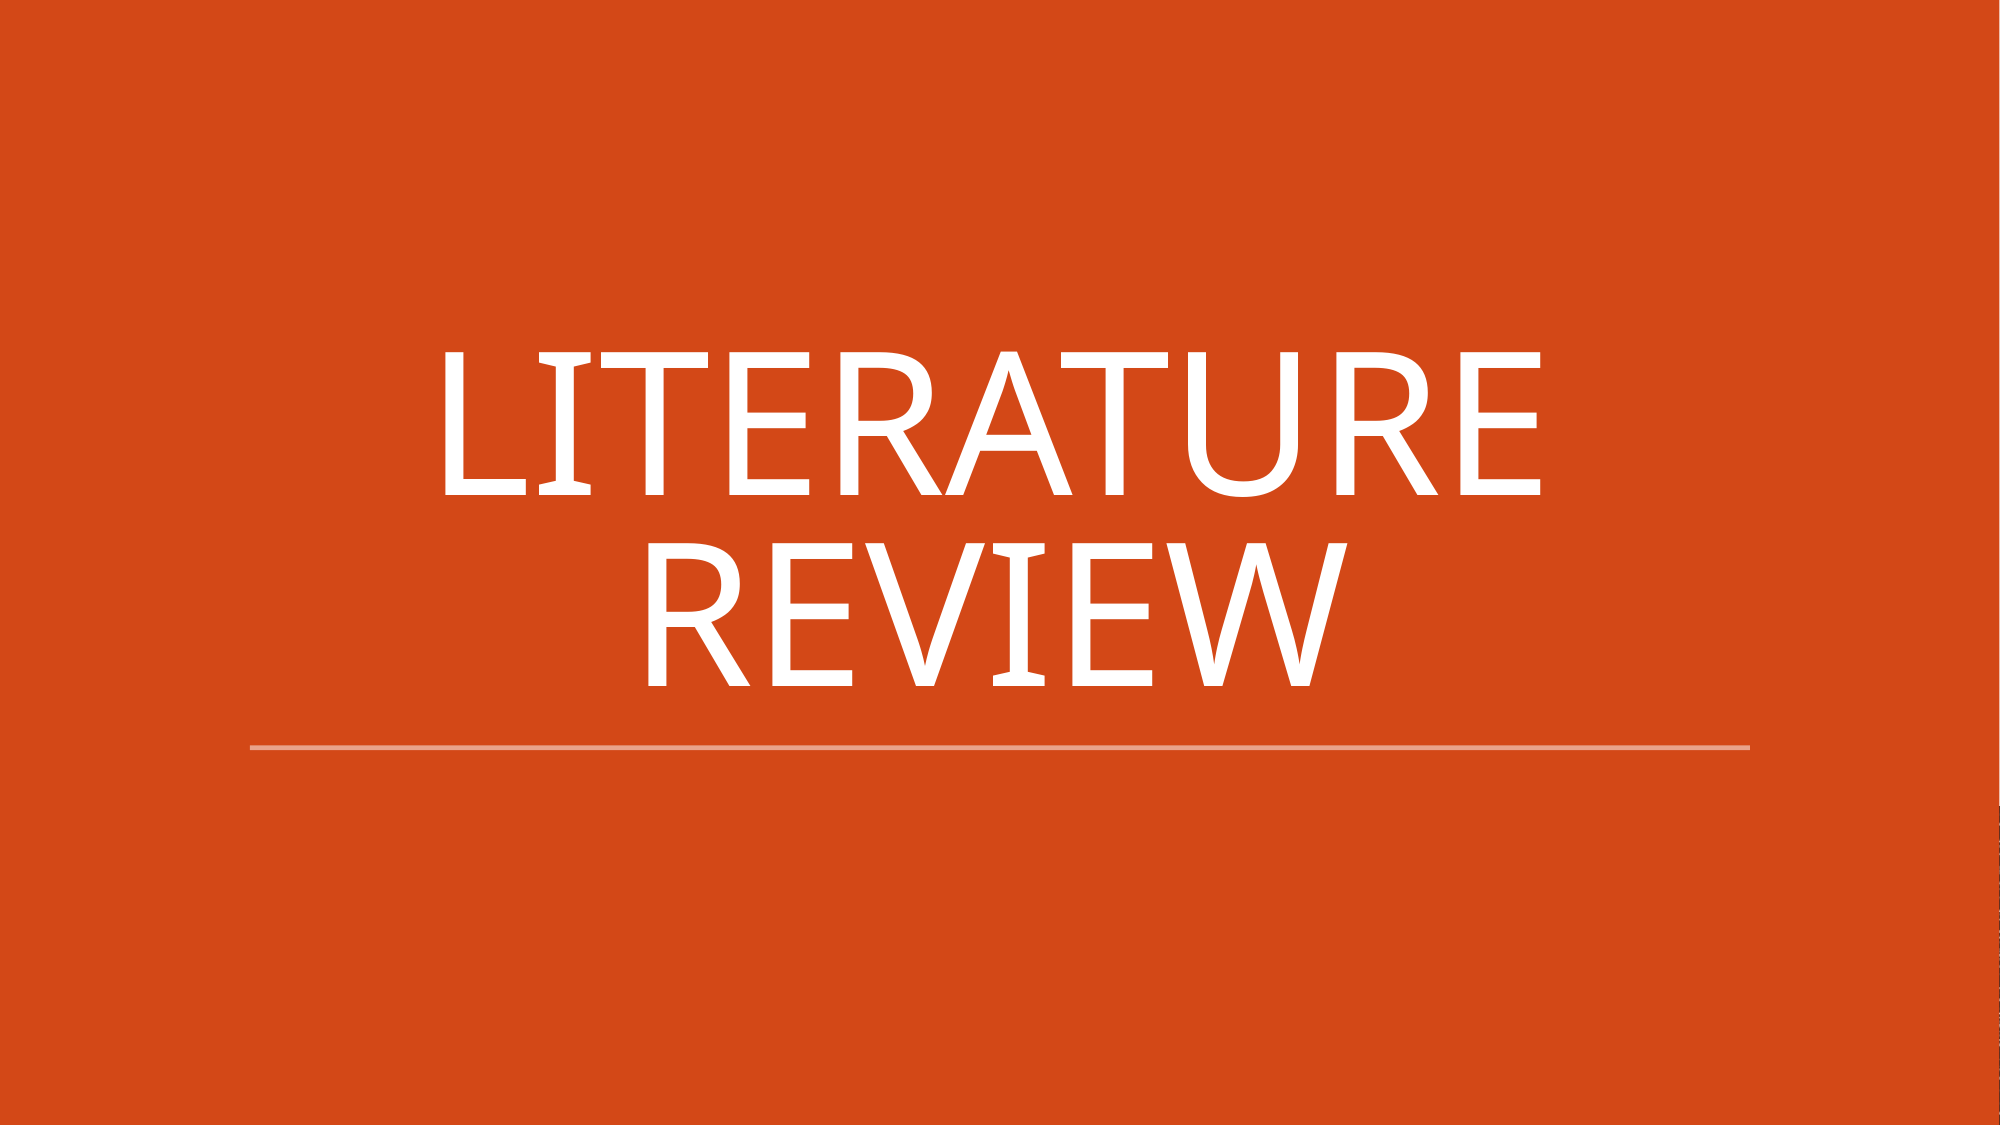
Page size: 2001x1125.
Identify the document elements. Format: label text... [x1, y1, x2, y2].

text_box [1584, 669, 1759, 844]
text_box [0, 0, 2000, 1125]
title LITERATURE REVIEW [172, 154, 1808, 733]
